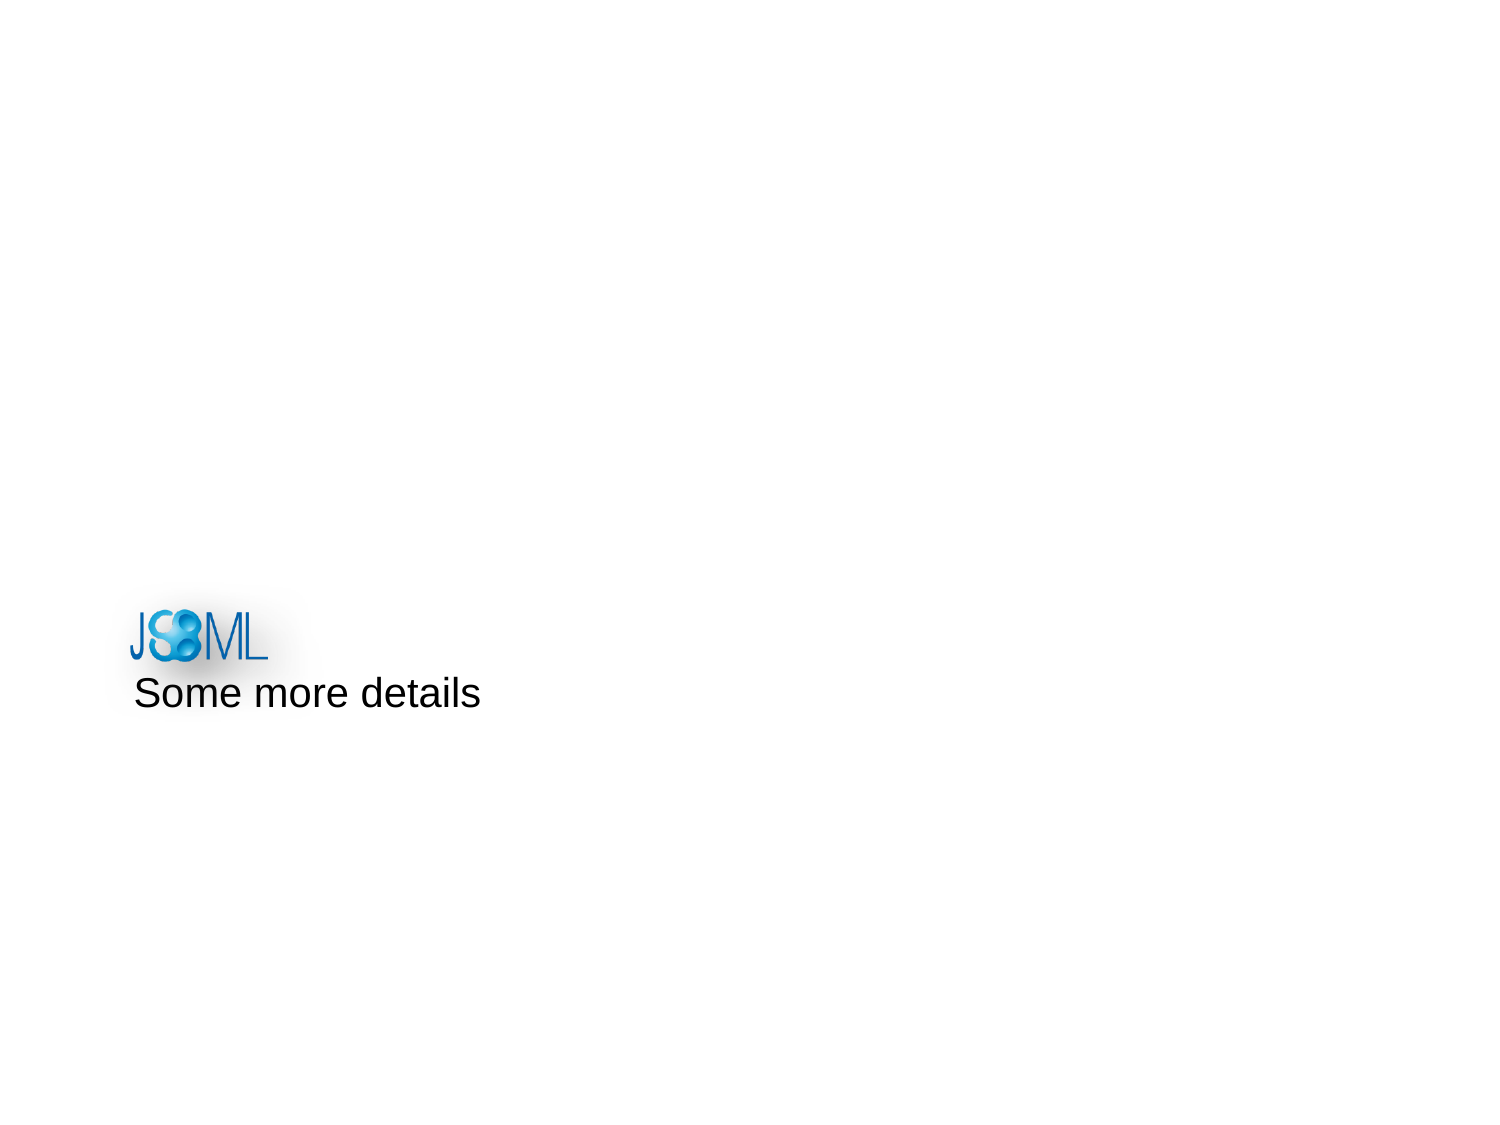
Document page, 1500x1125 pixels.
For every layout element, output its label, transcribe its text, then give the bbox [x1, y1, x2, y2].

picture [182, 646, 193, 655]
picture [128, 609, 195, 662]
list Some more details [118, 476, 1394, 724]
picture [184, 609, 270, 662]
